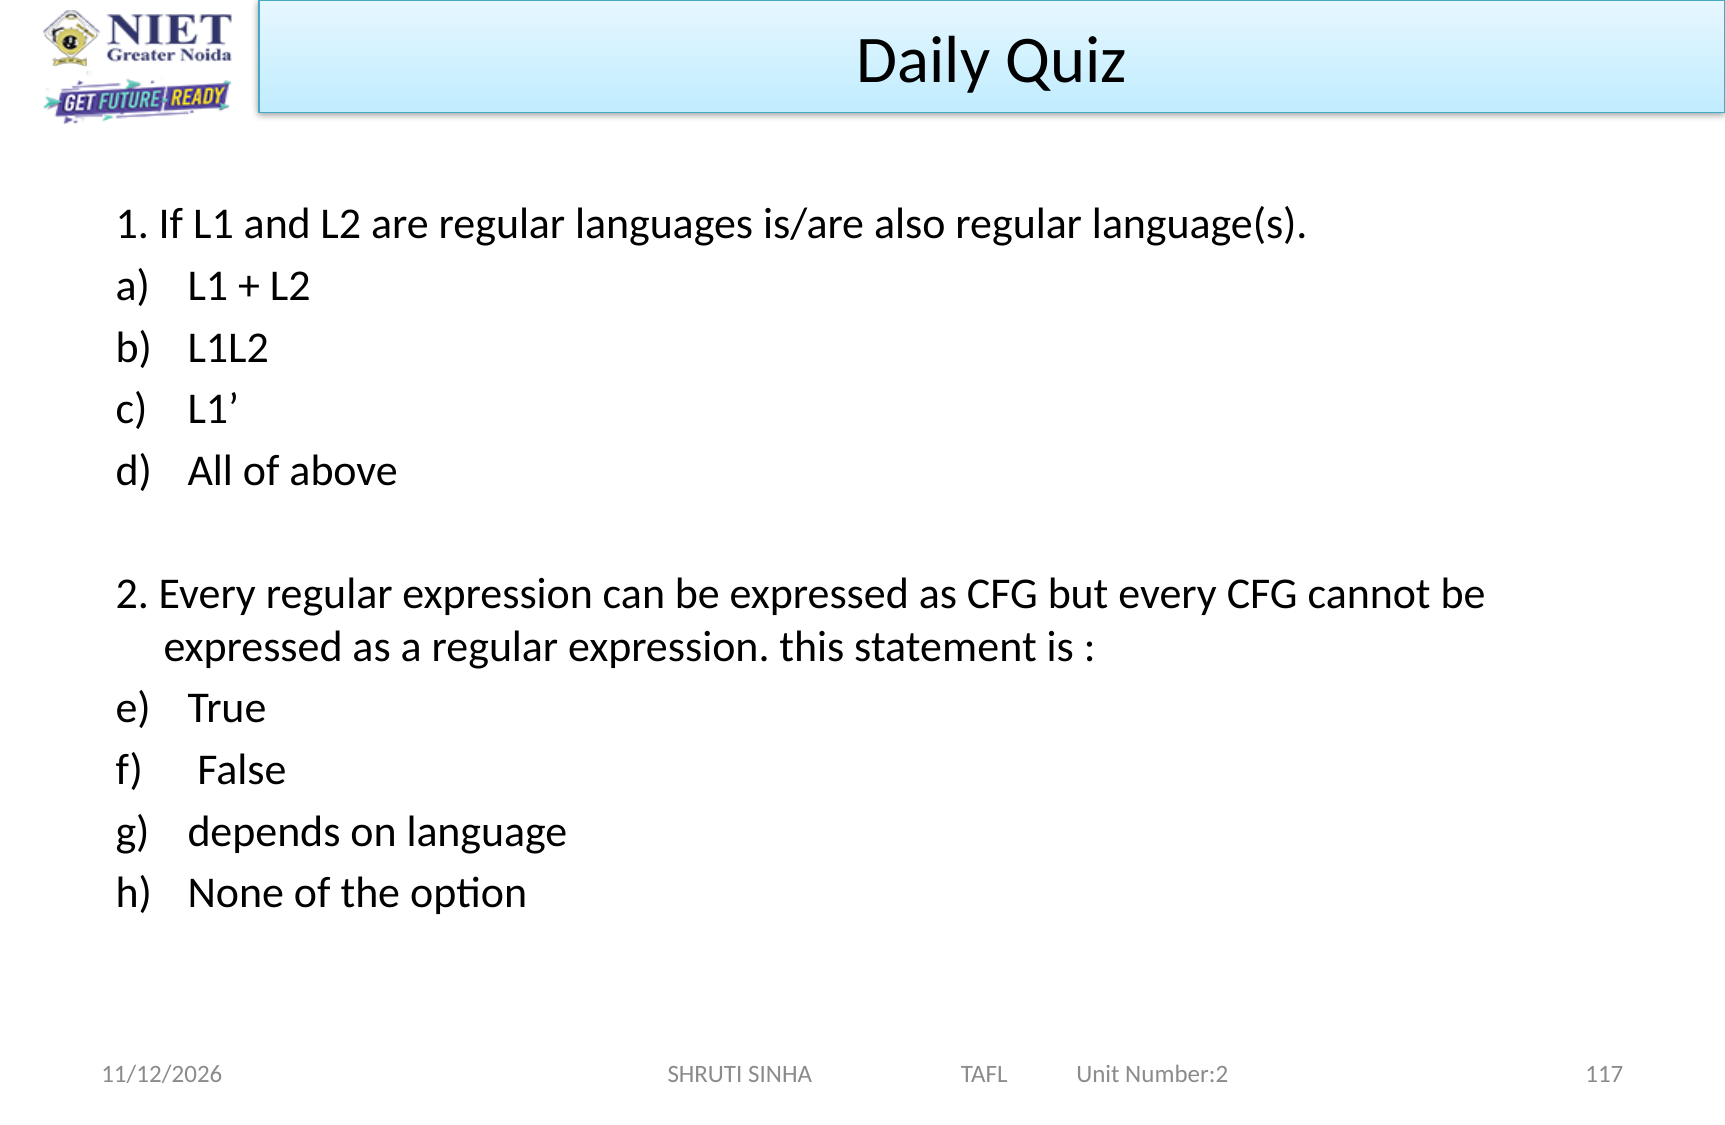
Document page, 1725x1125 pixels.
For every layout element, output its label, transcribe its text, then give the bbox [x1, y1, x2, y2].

footer SHRUTI SINHA TAFL Unit Number:2 [474, 1042, 1236, 1103]
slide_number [86, 1042, 474, 1103]
slide_number 117 [1236, 1042, 1639, 1103]
picture [0, 0, 274, 135]
text_box Daily Quiz [275, 0, 1725, 113]
list 1. If L1 and L2 are regular languages is/are also regular language(s). L1 + L2 L1L2 L1’ All of above 2. Every regular expression can be expressed as CFG but every CFG cannot be expressed as a regular expression. this statement is : True False depends on language None of the option [100, 187, 1654, 930]
